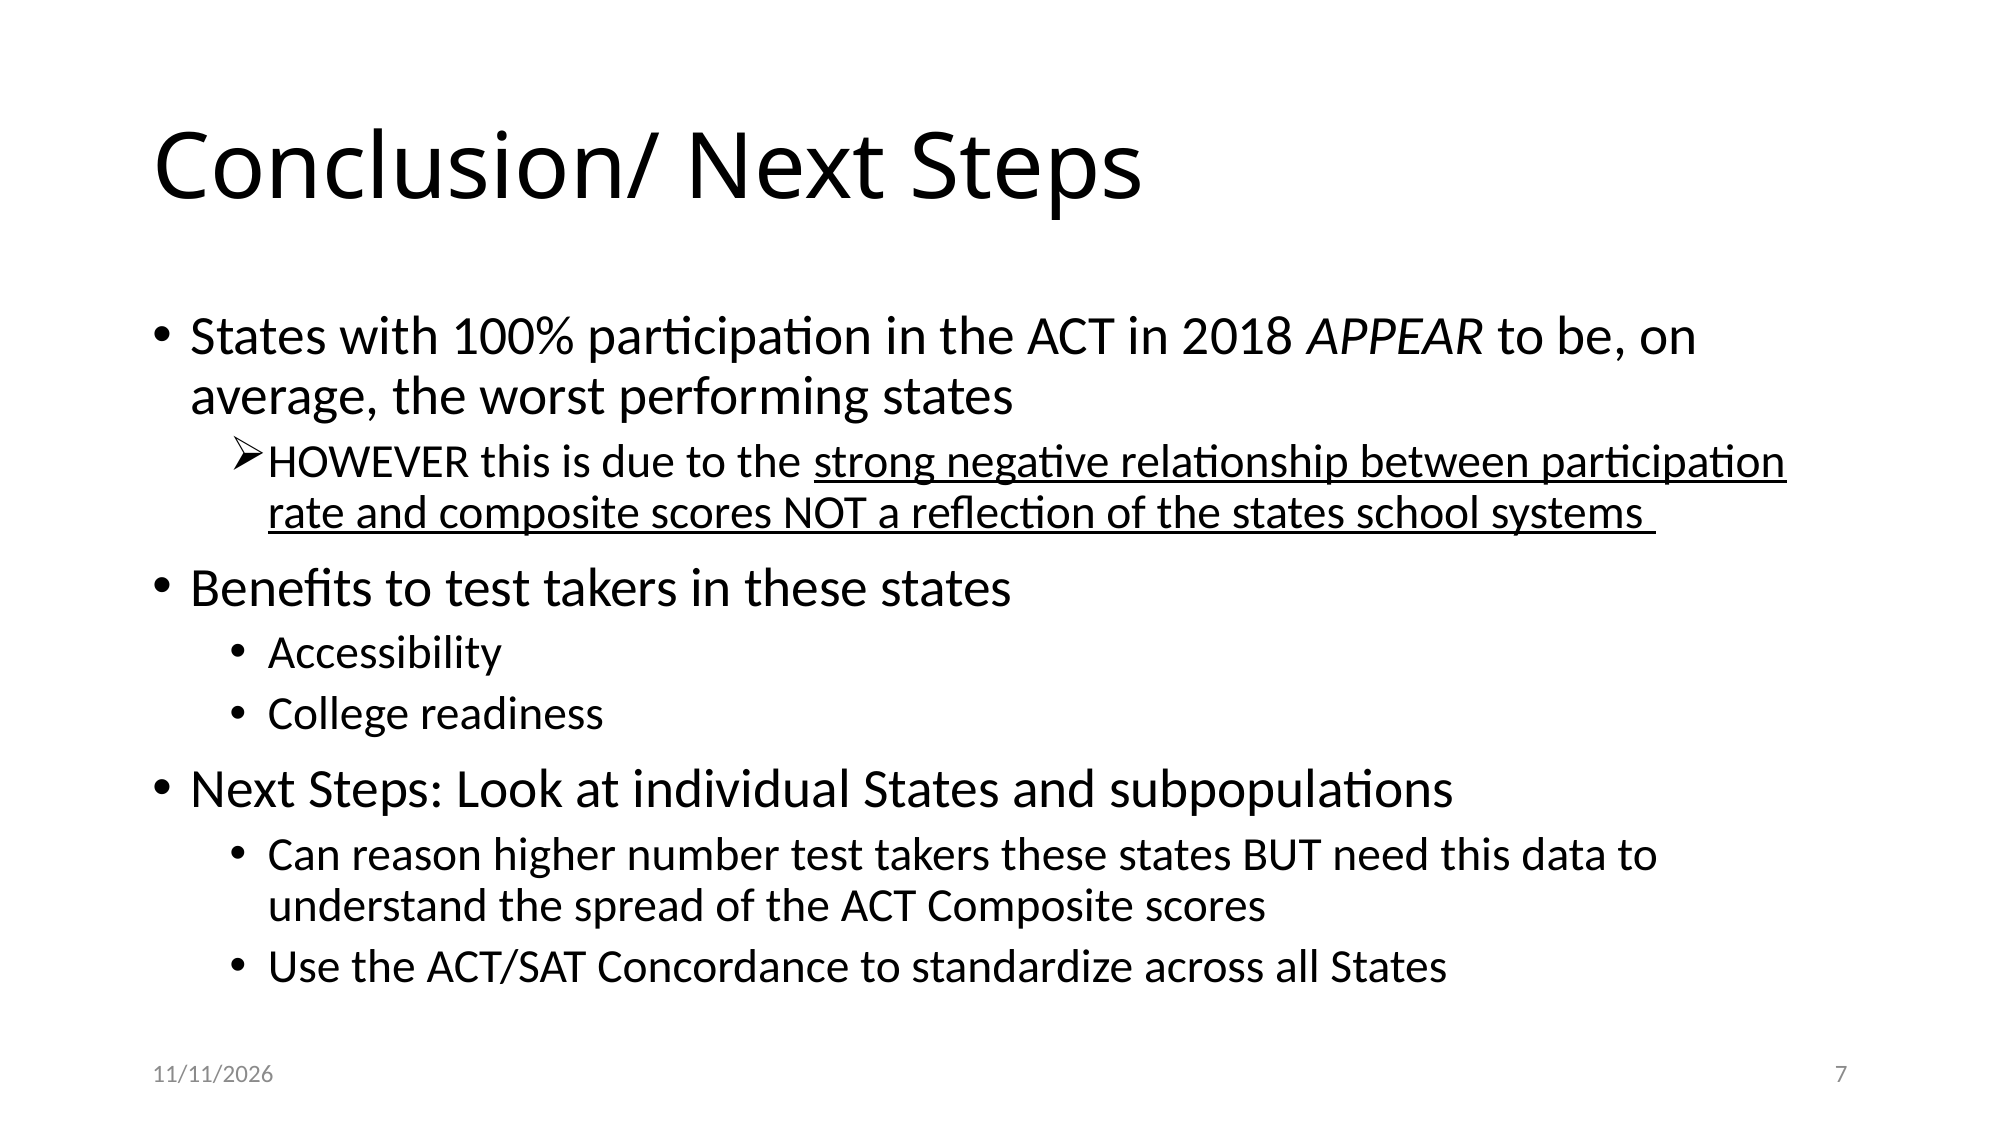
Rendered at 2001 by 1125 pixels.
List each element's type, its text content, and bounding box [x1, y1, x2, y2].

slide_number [137, 1042, 588, 1103]
slide_number 6 [1412, 1042, 1863, 1103]
list States with 100% participation in the ACT in 2018 APPEAR to be, on average, the worst performing states HOWEVER this is due to the strong negative relationship between participation rate and composite scores NOT a reflection of the states school systems Benefits to test takers in these states Accessibility College readiness Next Steps: Look at individual States and subpopulations Can reason higher number test takers these states BUT need this data to understand the spread of the ACT Composite scores Use the ACT/SAT Concordance to standardize across all States [137, 299, 1863, 1014]
title Conclusion/ Next Steps [137, 59, 1863, 278]
